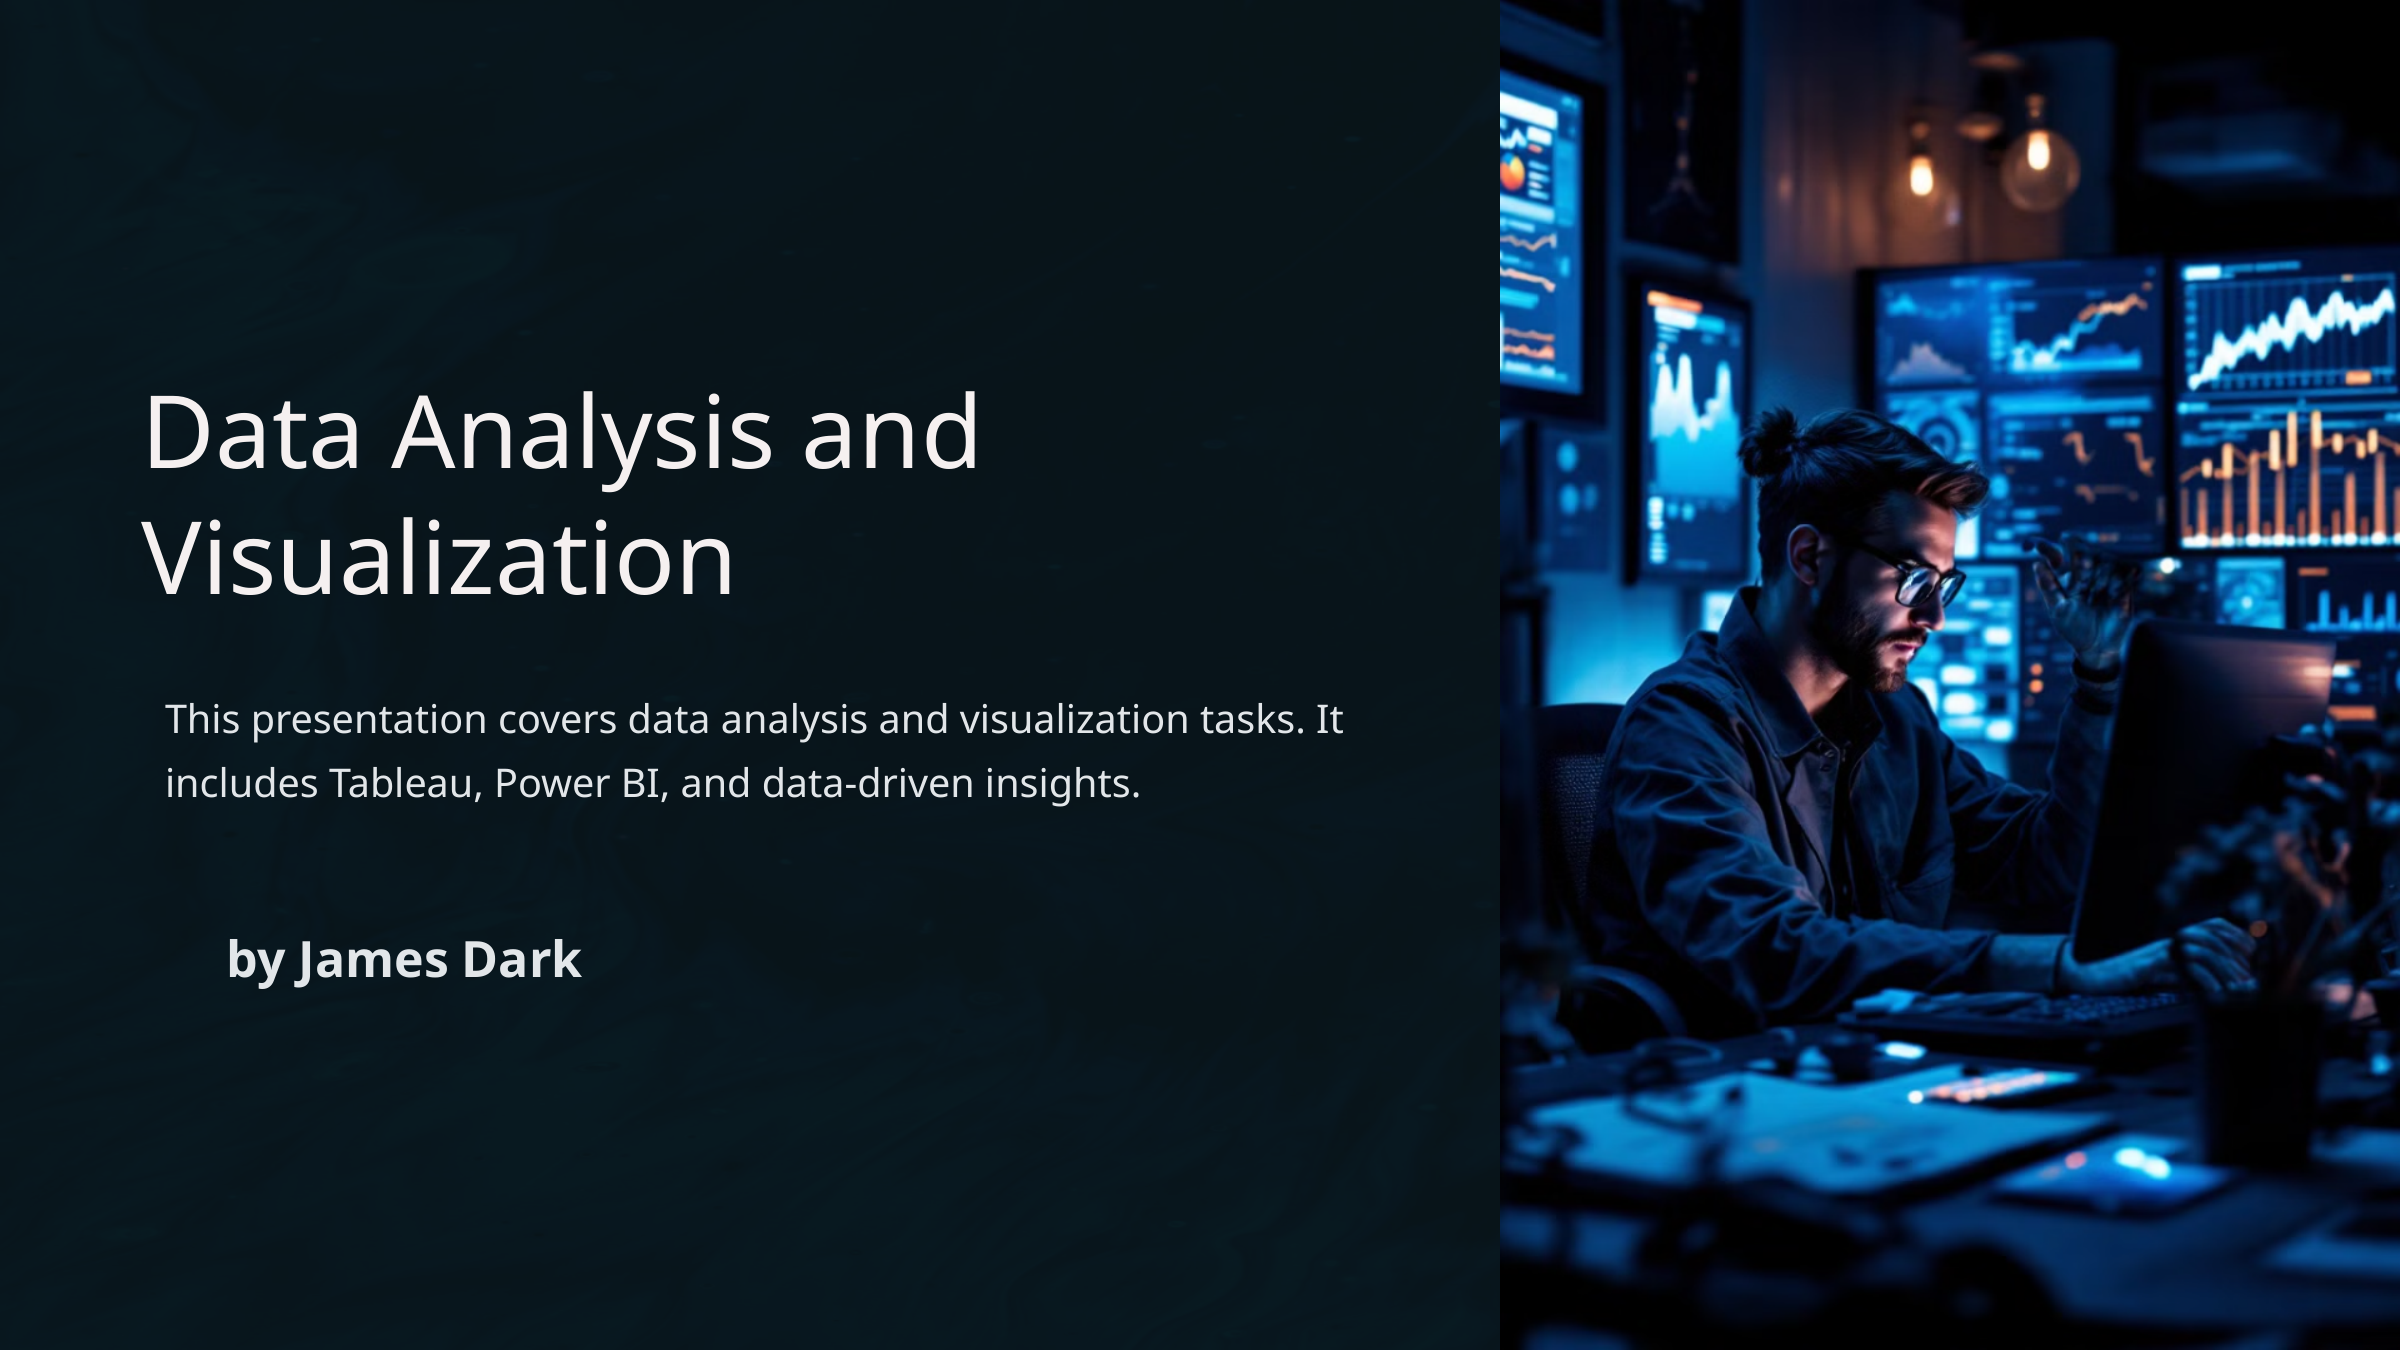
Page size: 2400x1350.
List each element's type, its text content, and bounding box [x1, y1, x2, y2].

text_box by James Dark [226, 916, 588, 988]
picture [1499, 0, 2400, 1350]
text_box Data Analysis and Visualization [141, 362, 1359, 616]
text_box This presentation covers data analysis and visualization tasks. It includes Tableau, Power BI, and data-driven insights. [165, 676, 1382, 871]
